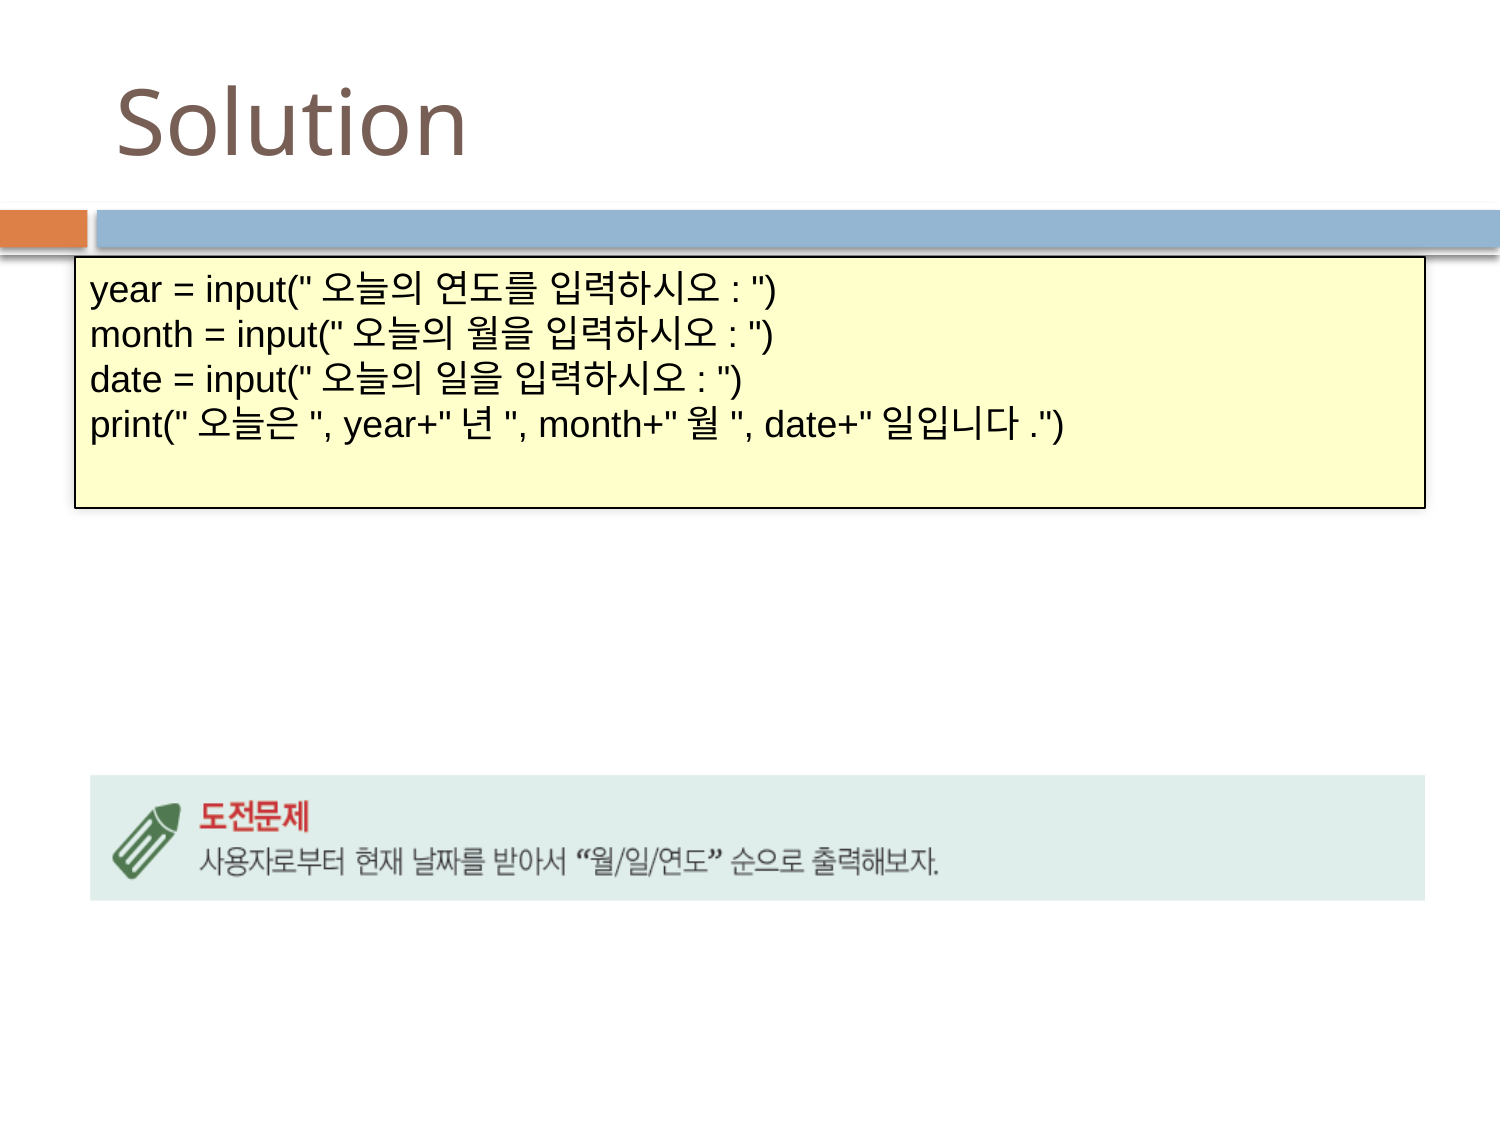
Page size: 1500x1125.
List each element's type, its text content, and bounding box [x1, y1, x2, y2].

text_box year = input("오늘의 연도를 입력하시오: ") month = input("오늘의 월을 입력하시오: ") date = input("오늘의 일을 입력하시오: ") print("오늘은", year+"년", month+"월", date+"일입니다.") [74, 257, 1425, 508]
picture [74, 755, 1426, 916]
title Solution [100, 37, 1438, 200]
